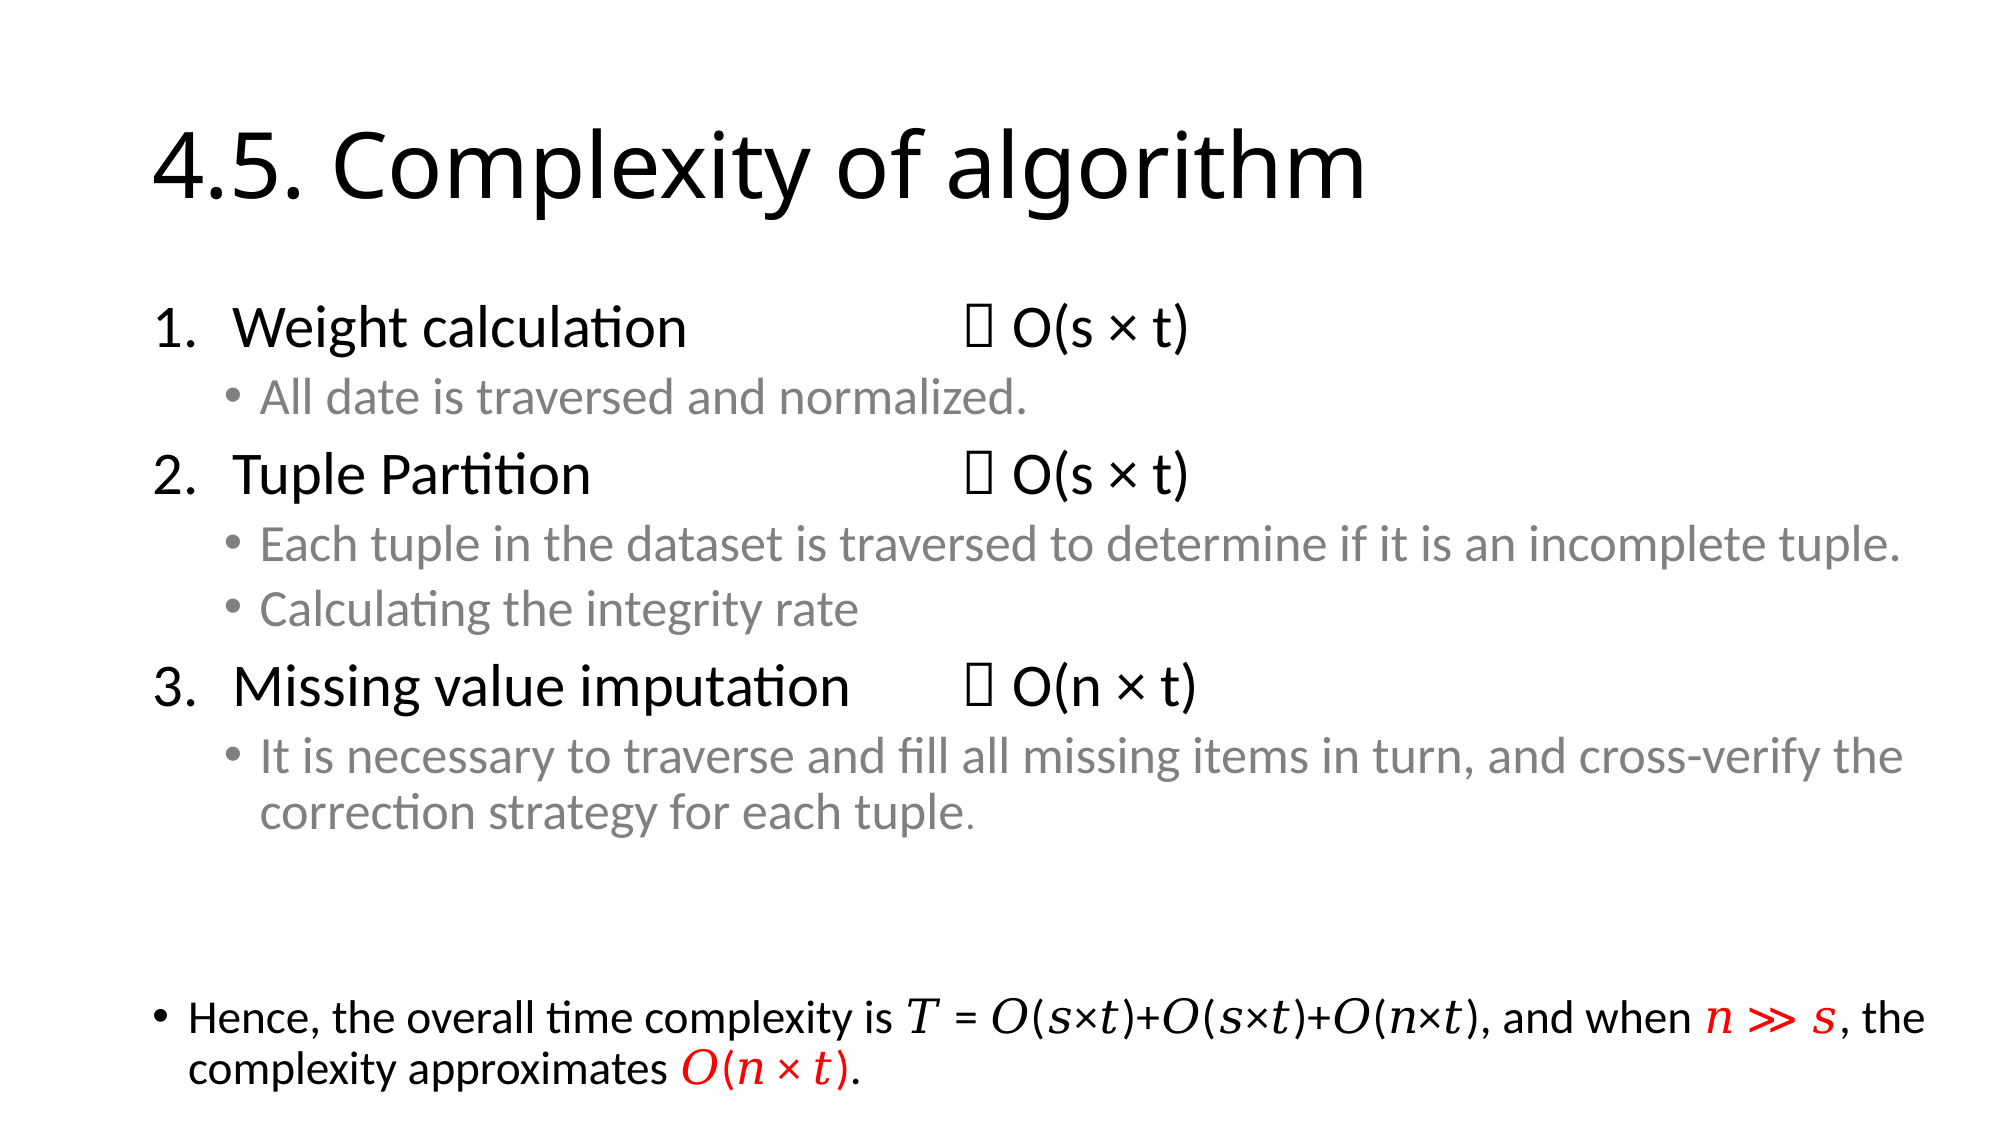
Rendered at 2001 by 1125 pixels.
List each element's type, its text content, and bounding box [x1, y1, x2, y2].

list Weight calculation  O(s × t) All date is traversed and normalized. Tuple Partition  O(s × t) Each tuple in the dataset is traversed to determine if it is an incomplete tuple. Calculating the integrity rate Missing value imputation  O(n × t) It is necessary to traverse and fill all missing items in turn, and cross-verify the correction strategy for each tuple. Hence, the overall time complexity is 𝑇 = 𝑂(𝑠×𝑡)+𝑂(𝑠×𝑡)+𝑂(𝑛×𝑡), and when 𝑛 ≫ 𝑠, the complexity approximates 𝑂(𝑛 × 𝑡). [137, 287, 1979, 1114]
title 4.5. Complexity of algorithm [137, 59, 1863, 278]
